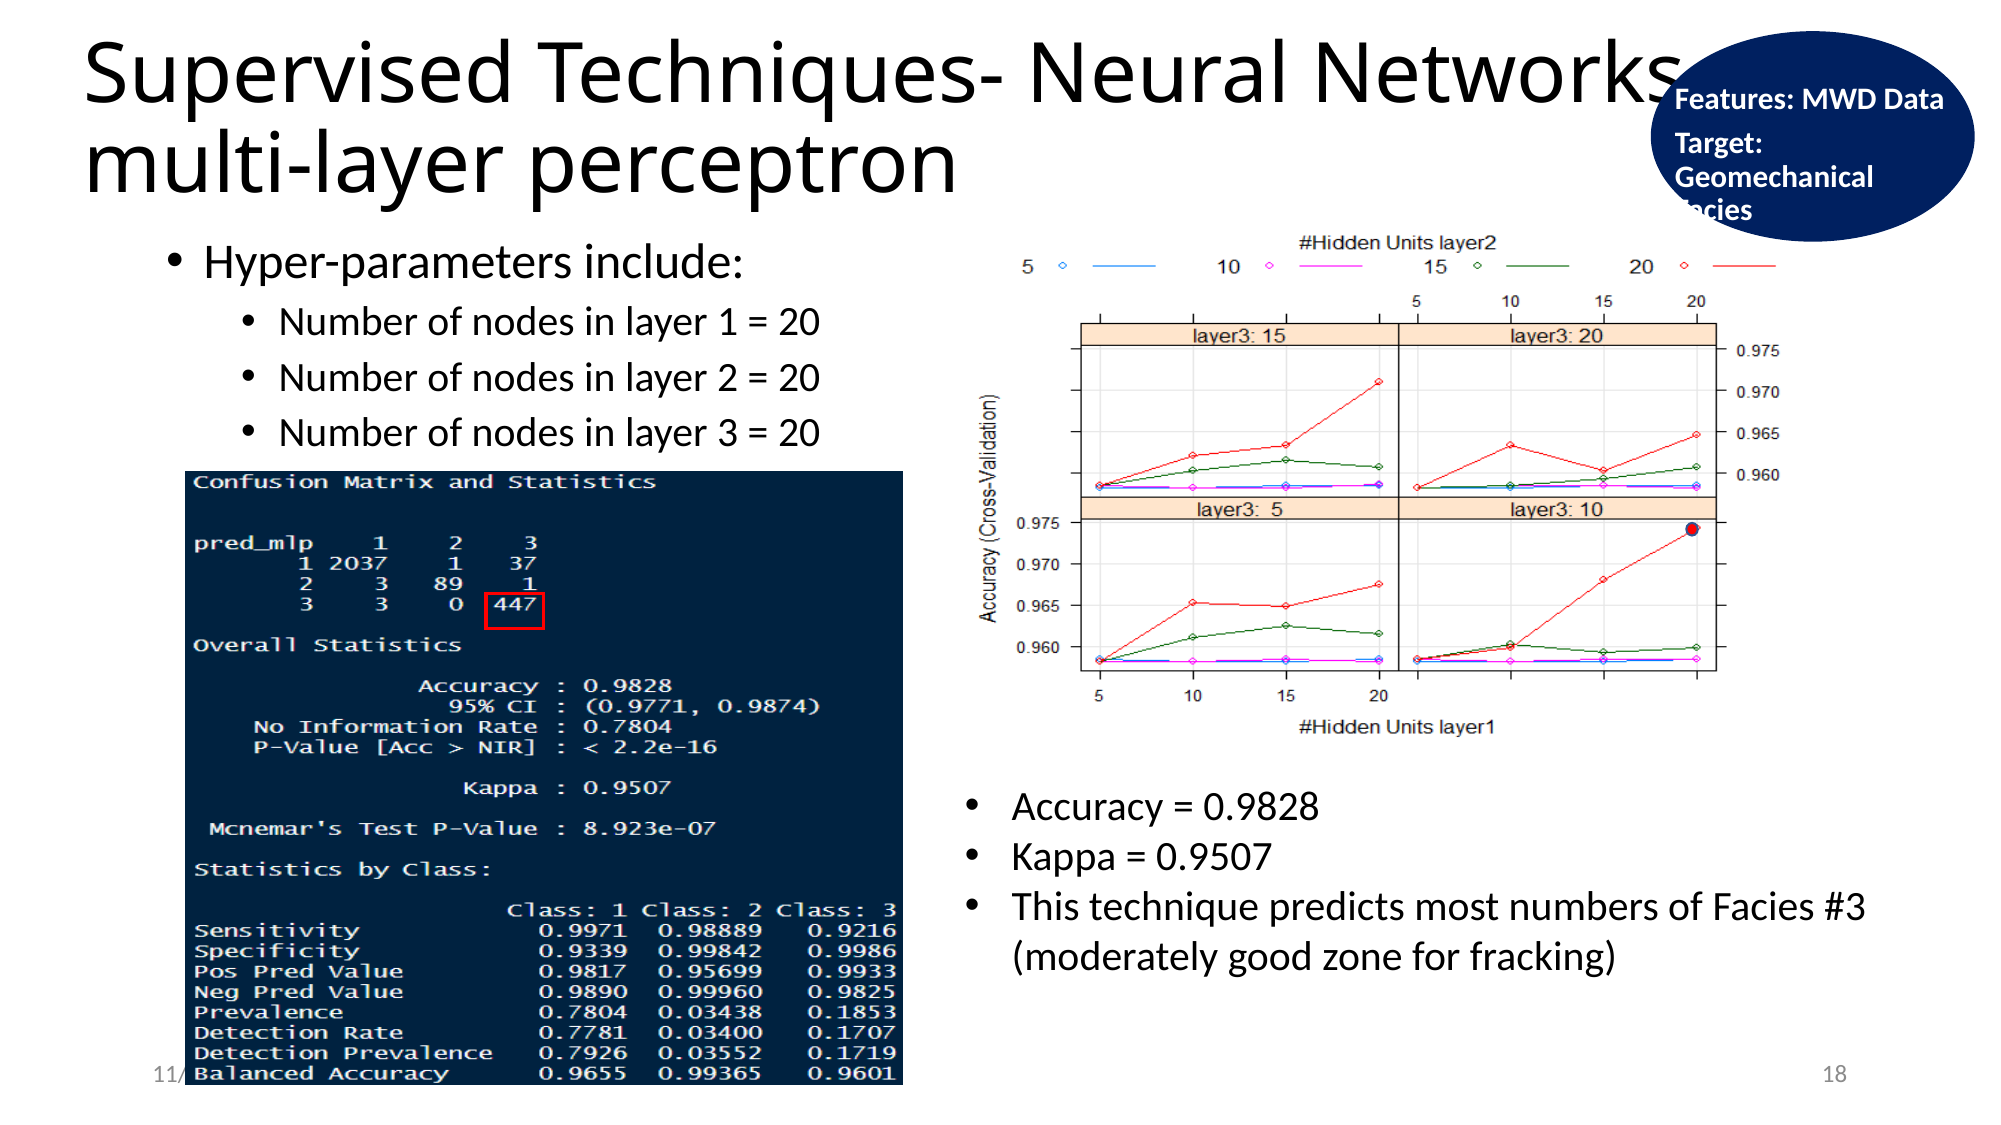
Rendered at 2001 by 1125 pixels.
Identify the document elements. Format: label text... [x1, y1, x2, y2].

title Supervised Techniques- Neural Networks multi-layer perceptron [68, 11, 1794, 230]
text_box [1650, 101, 1660, 172]
text_box Accuracy = 0.9828 Kappa = 0.9507 This technique predicts most numbers of Facies #3 (moderately good zone for fracking) [950, 771, 1893, 987]
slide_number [137, 1042, 588, 1103]
picture [967, 208, 1813, 753]
picture [185, 471, 903, 1085]
slide_number 18 [1412, 1042, 1863, 1103]
list Hyper-parameters include: Number of nodes in layer 1 = 20 Number of nodes in layer 2 = 20 Number of nodes in layer 3 = 20 [151, 227, 967, 514]
text_box [1681, 31, 1945, 75]
text_box [1813, 235, 1870, 242]
text_box Features: MWD Data Target: Geomechanical Facies [1660, 75, 1974, 235]
